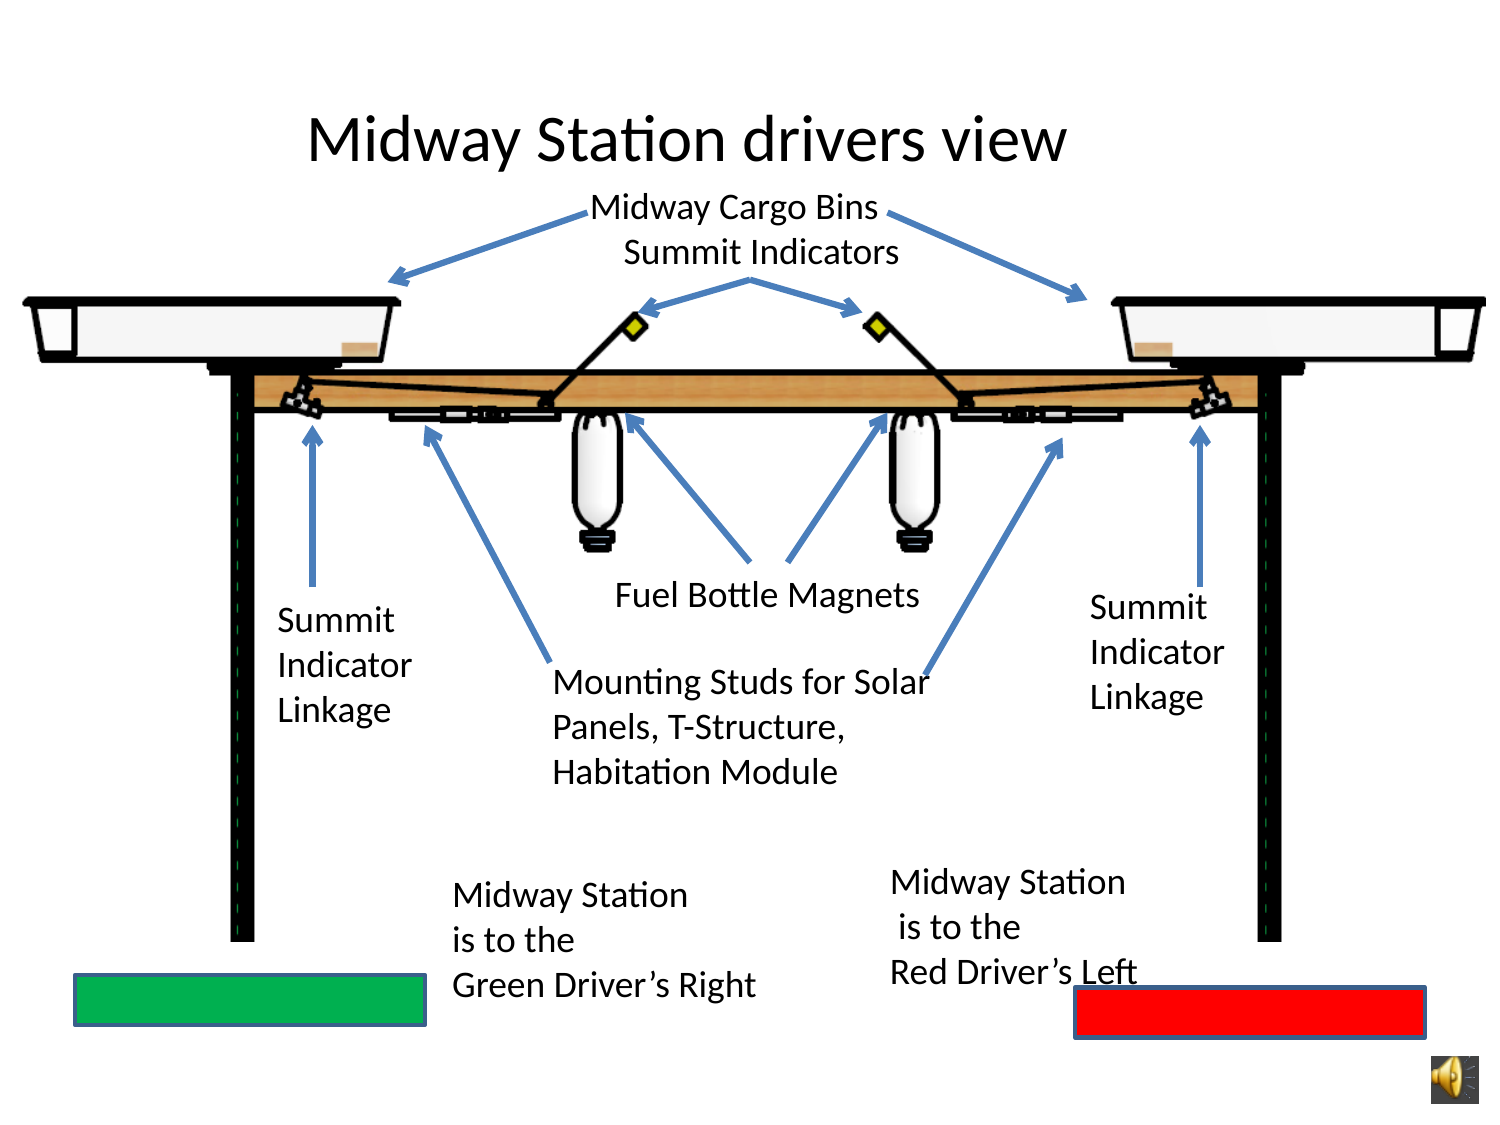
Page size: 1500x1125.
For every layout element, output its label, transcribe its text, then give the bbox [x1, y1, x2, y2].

text_box Midway Cargo Bins Summit Indicators [575, 174, 925, 280]
text_box [73, 973, 427, 1027]
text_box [624, 412, 751, 563]
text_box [887, 212, 1088, 301]
text_box Midway Station is to the Green Driver’s Right [437, 950, 800, 1013]
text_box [387, 212, 588, 283]
text_box Midway Station is to the Red Driver’s Left [874, 950, 1175, 1000]
text_box [1073, 985, 1427, 1040]
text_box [637, 280, 748, 313]
picture [14, 284, 1487, 942]
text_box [924, 437, 1063, 676]
title Midway Station drivers view [75, 45, 1300, 225]
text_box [749, 280, 863, 313]
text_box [787, 412, 888, 563]
picture [1429, 1054, 1481, 1106]
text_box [424, 424, 551, 663]
